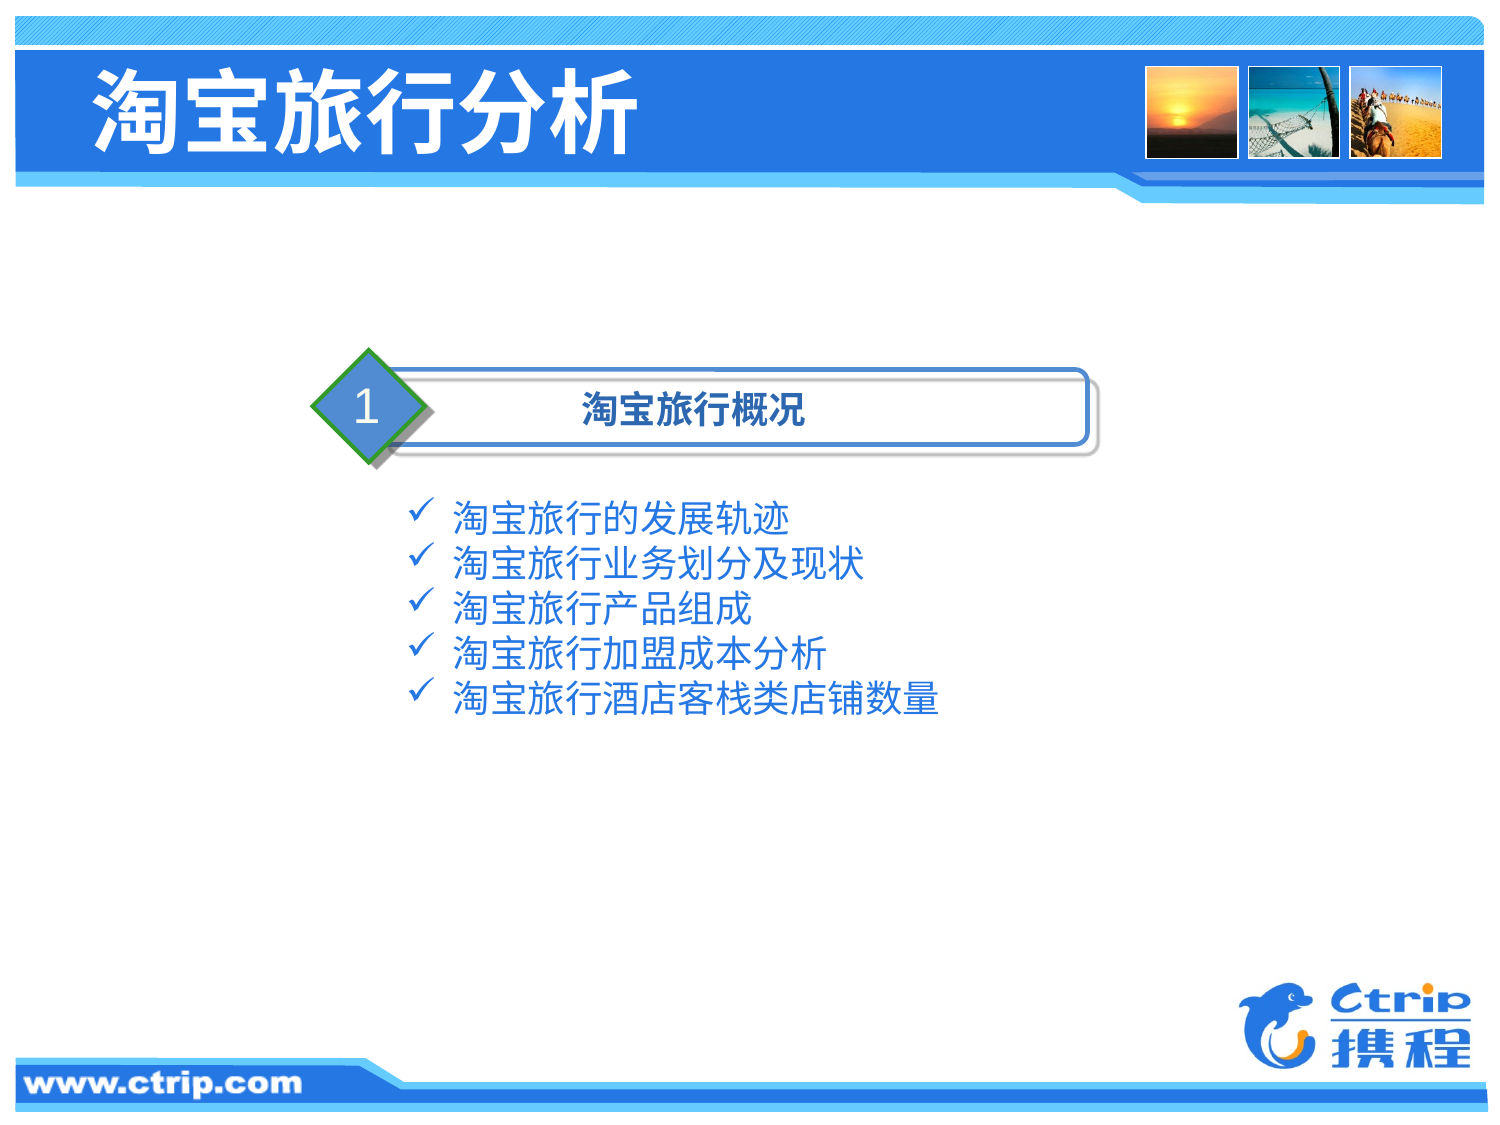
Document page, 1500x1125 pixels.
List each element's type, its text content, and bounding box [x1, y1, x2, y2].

picture [1147, 67, 1237, 158]
text_box 淘宝旅行的发展轨迹 淘宝旅行业务划分及现状 淘宝旅行产品组成 淘宝旅行加盟成本分析 淘宝旅行酒店客栈类店铺数量 [391, 487, 1191, 728]
text_box [347, 441, 391, 463]
text_box 淘宝旅行概况 [412, 378, 975, 439]
text_box [396, 369, 1088, 445]
picture [1249, 67, 1339, 157]
picture [1249, 67, 1270, 71]
text_box [312, 381, 337, 431]
text_box [352, 350, 385, 366]
text_box [396, 377, 412, 436]
text_box 1 [337, 366, 396, 441]
title 淘宝旅行分析 [74, 38, 1138, 182]
picture [18, 1068, 306, 1102]
picture [1235, 974, 1475, 1075]
picture [1351, 67, 1441, 157]
